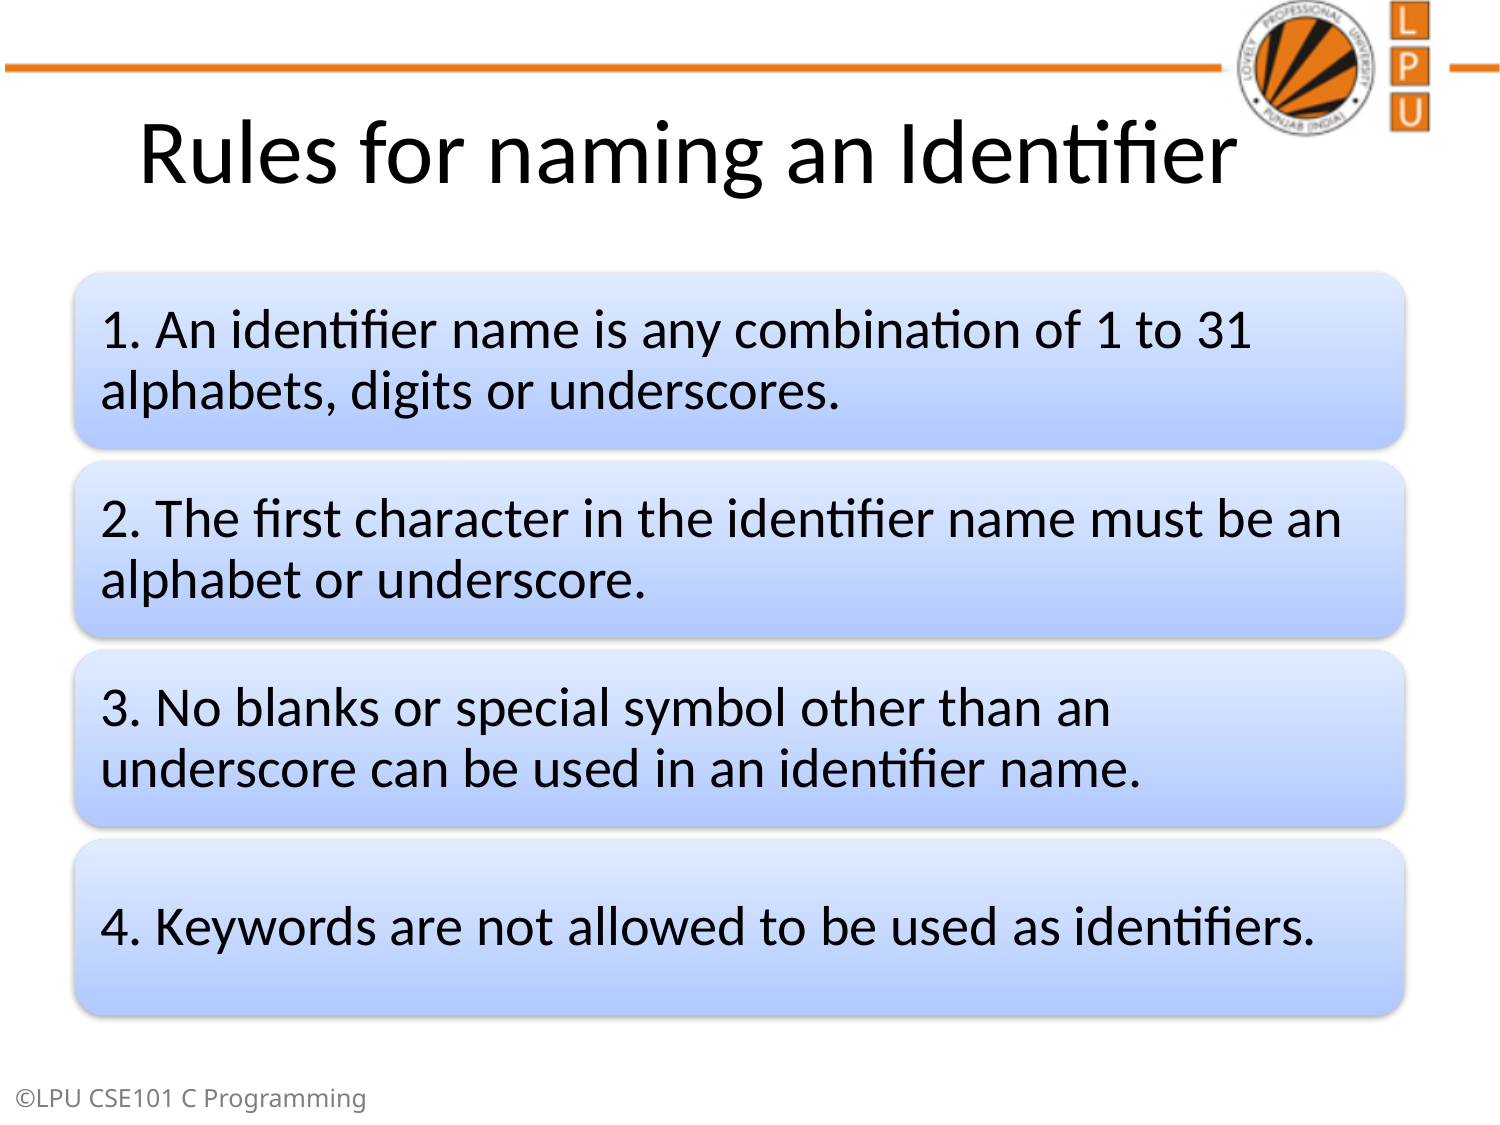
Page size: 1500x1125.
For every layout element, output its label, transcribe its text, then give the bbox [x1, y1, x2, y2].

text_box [74, 272, 1405, 1016]
picture [5, 0, 1500, 155]
title Rules for naming an Identifier [24, 62, 1355, 231]
